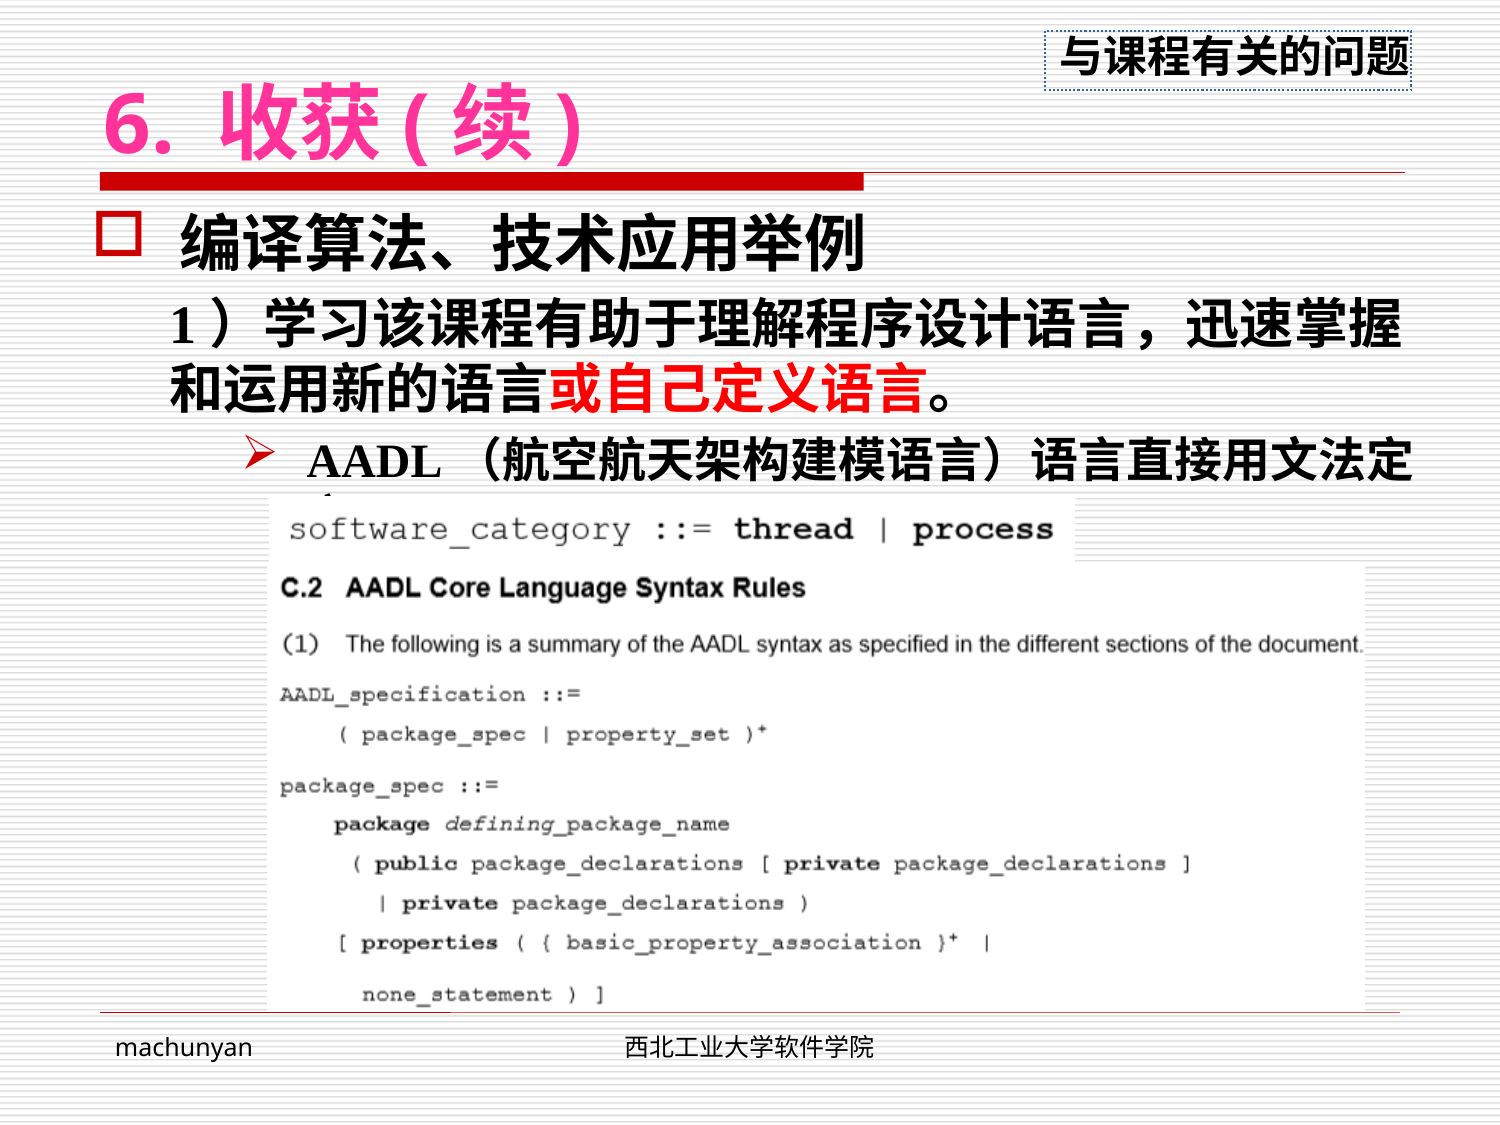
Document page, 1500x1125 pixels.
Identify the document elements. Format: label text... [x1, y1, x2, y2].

list 编译算法、技术应用举例 1）学习该课程有助于理解程序设计语言，迅速掌握和运用新的语言或自己定义语言。 AADL（航空航天架构建模语言）语言直接用文法定义 [76, 196, 1471, 894]
picture [0, 0, 1500, 1125]
title 6. 收获(续) [88, 77, 1027, 179]
slide_number machunyan [99, 1024, 426, 1103]
slide_number [1074, 1024, 1401, 1103]
footer 西北工业大学软件学院 [512, 1024, 988, 1103]
